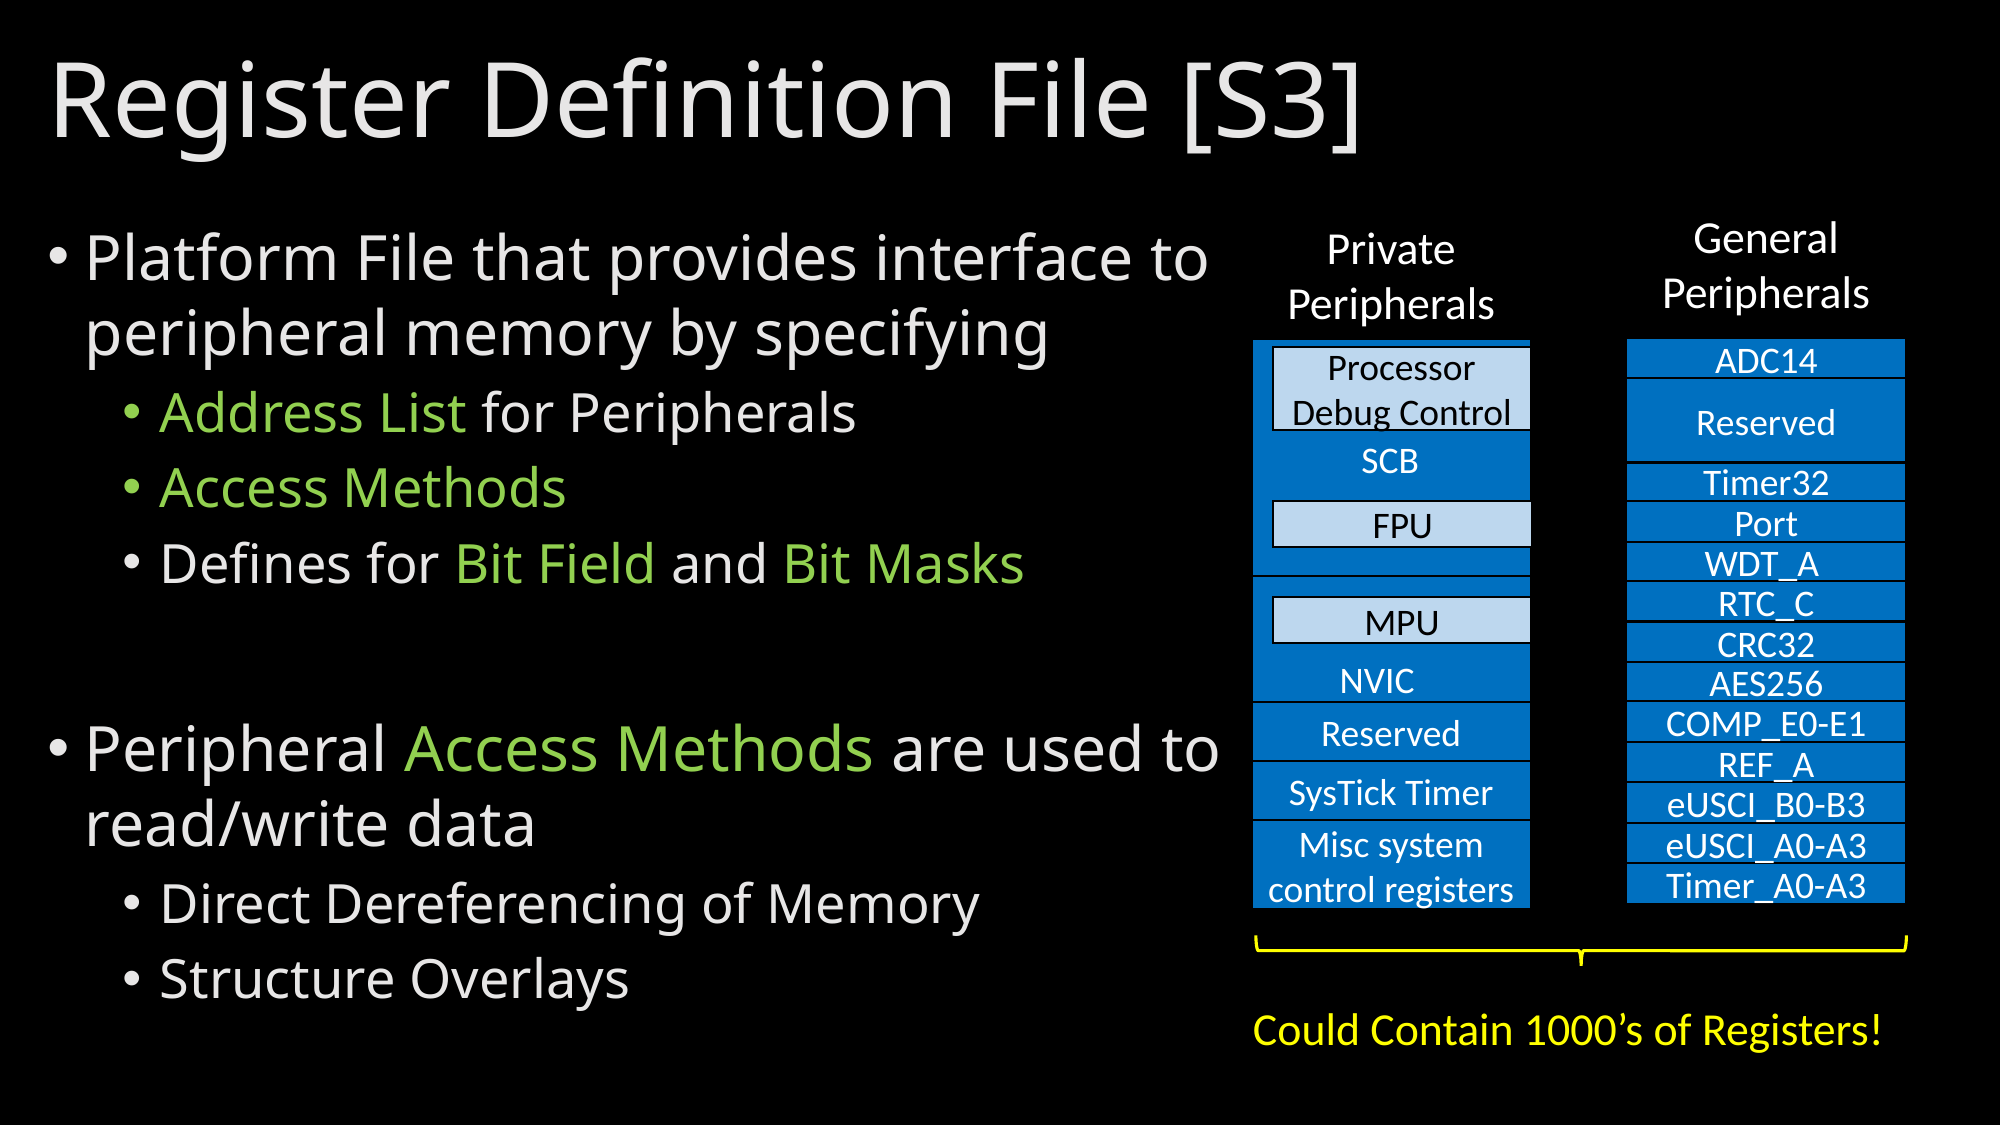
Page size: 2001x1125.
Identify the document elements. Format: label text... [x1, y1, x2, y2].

text_box [1255, 935, 1907, 966]
text_box General Peripherals [1646, 199, 1886, 326]
list Platform File that provides interface to peripheral memory by specifying Address List for Peripherals Access Methods Defines for Bit Field and Bit Masks Peripheral Access Methods are used to read/write data Direct Dereferencing of Memory Structure Overlays [32, 210, 1435, 1035]
title Register Definition File [S3] [32, 31, 1966, 177]
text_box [1626, 338, 1907, 904]
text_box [1251, 338, 1532, 910]
text_box Private Peripherals [1271, 211, 1511, 337]
text_box Could Contain 1000’s of Registers! [1238, 992, 1910, 1062]
